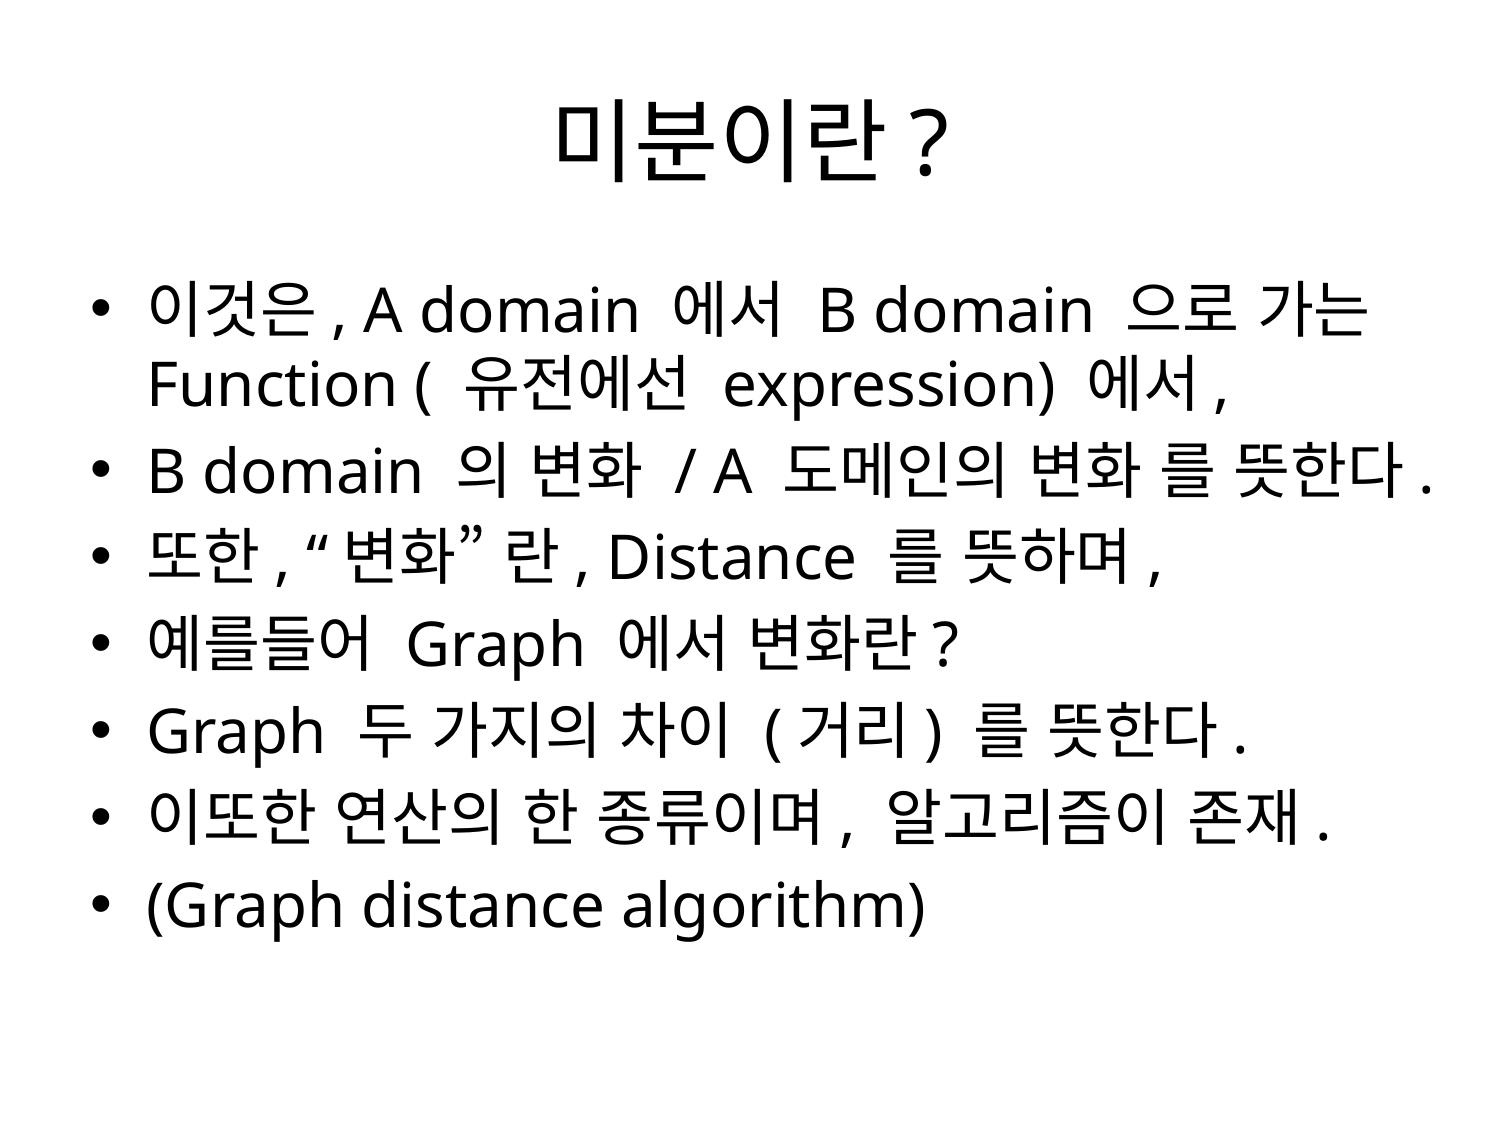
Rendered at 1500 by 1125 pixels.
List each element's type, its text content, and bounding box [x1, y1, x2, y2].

list 이것은, A domain 에서 B domain 으로 가는 Function ( 유전에선 expression) 에서, B domain 의 변화 / A 도메인의 변화 를 뜻한다. 또한, “변화” 란, Distance 를 뜻하며, 예를들어 Graph 에서 변화란? Graph 두 가지의 차이 (거리) 를 뜻한다. 이또한 연산의 한 종류이며, 알고리즘이 존재. (Graph distance algorithm) [75, 262, 1425, 1005]
title 미분이란? [75, 45, 1425, 233]
